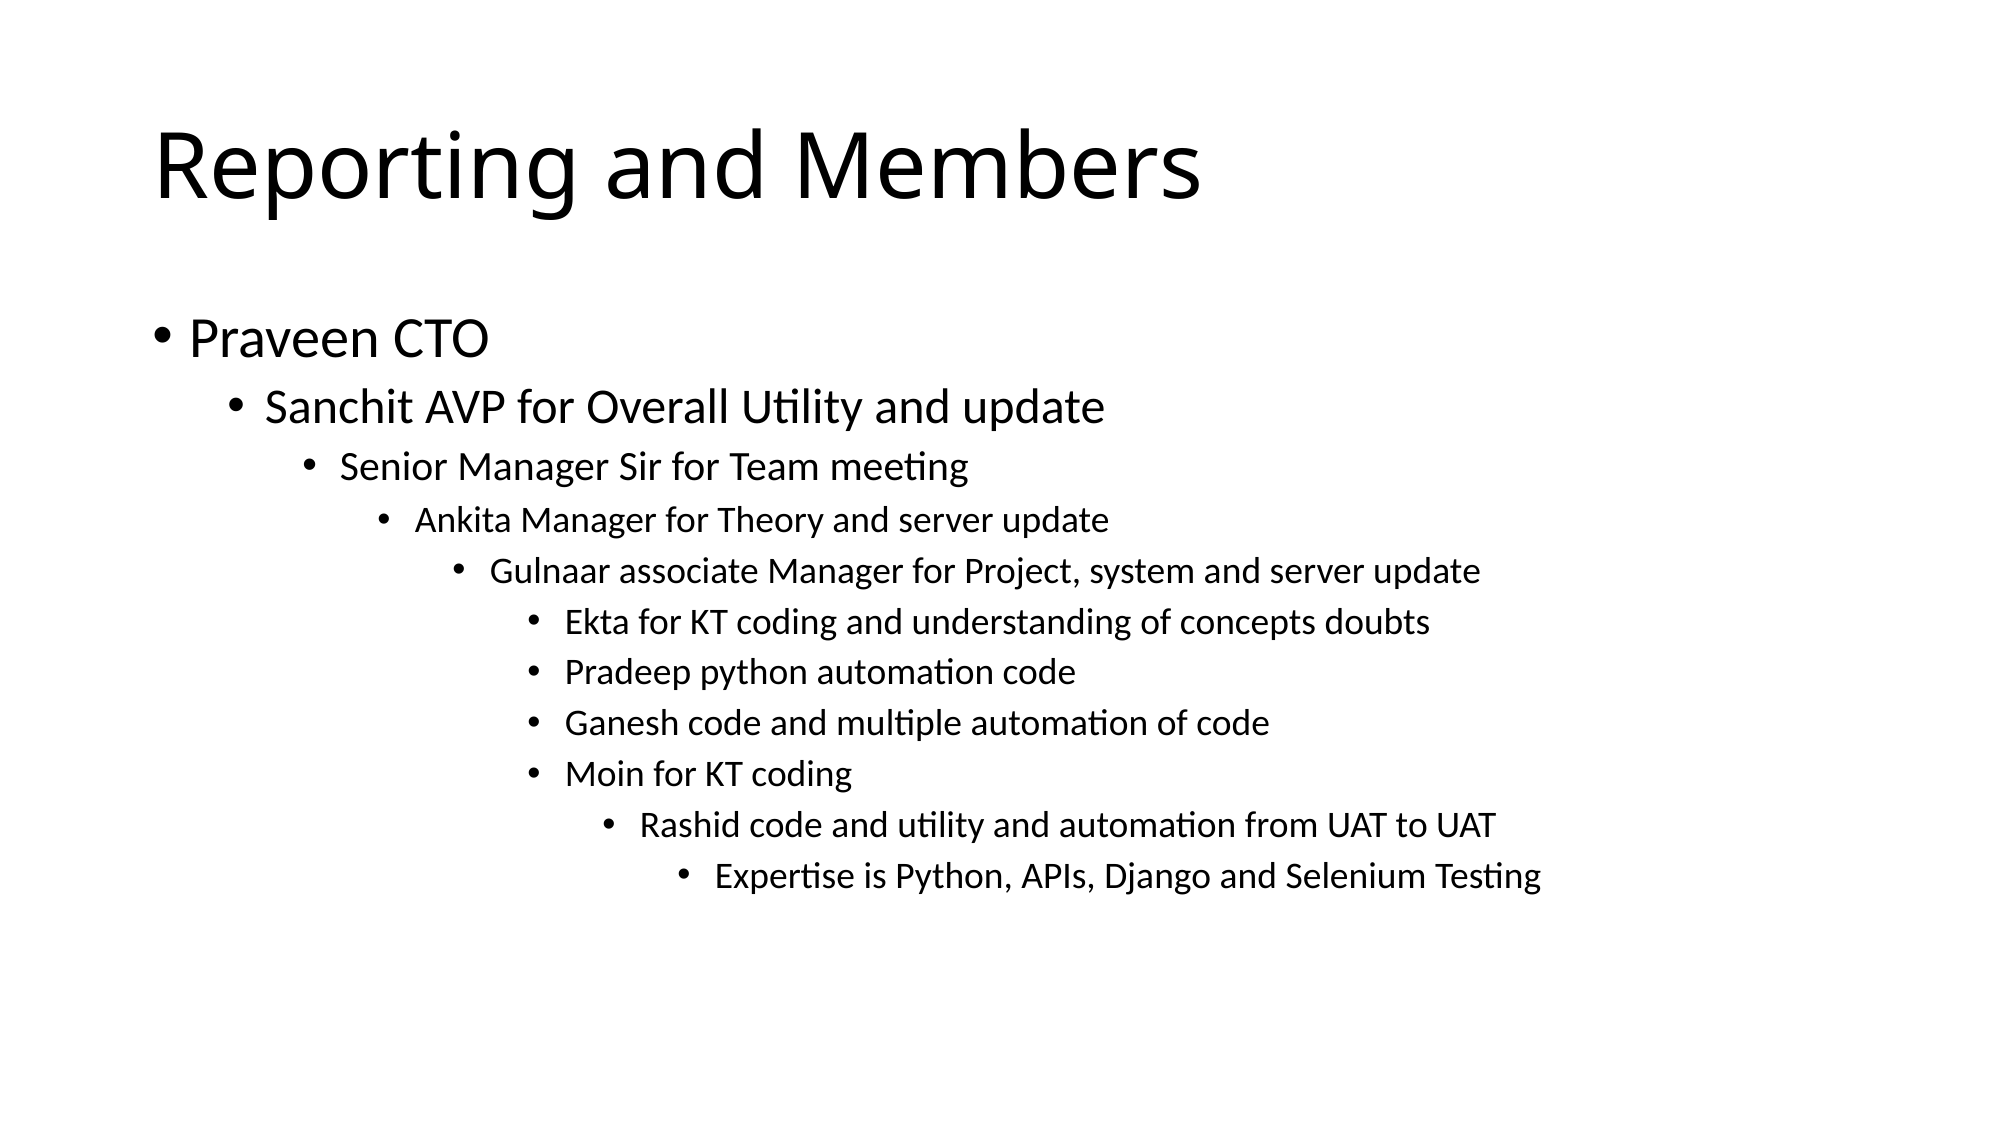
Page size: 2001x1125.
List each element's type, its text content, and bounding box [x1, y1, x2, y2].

list Praveen CTO Sanchit AVP for Overall Utility and update Senior Manager Sir for Team meeting Ankita Manager for Theory and server update Gulnaar associate Manager for Project, system and server update Ekta for KT coding and understanding of concepts doubts Pradeep python automation code Ganesh code and multiple automation of code Moin for KT coding Rashid code and utility and automation from UAT to UAT Expertise is Python, APIs, Django and Selenium Testing [137, 299, 1863, 1014]
title Reporting and Members [137, 59, 1863, 278]
